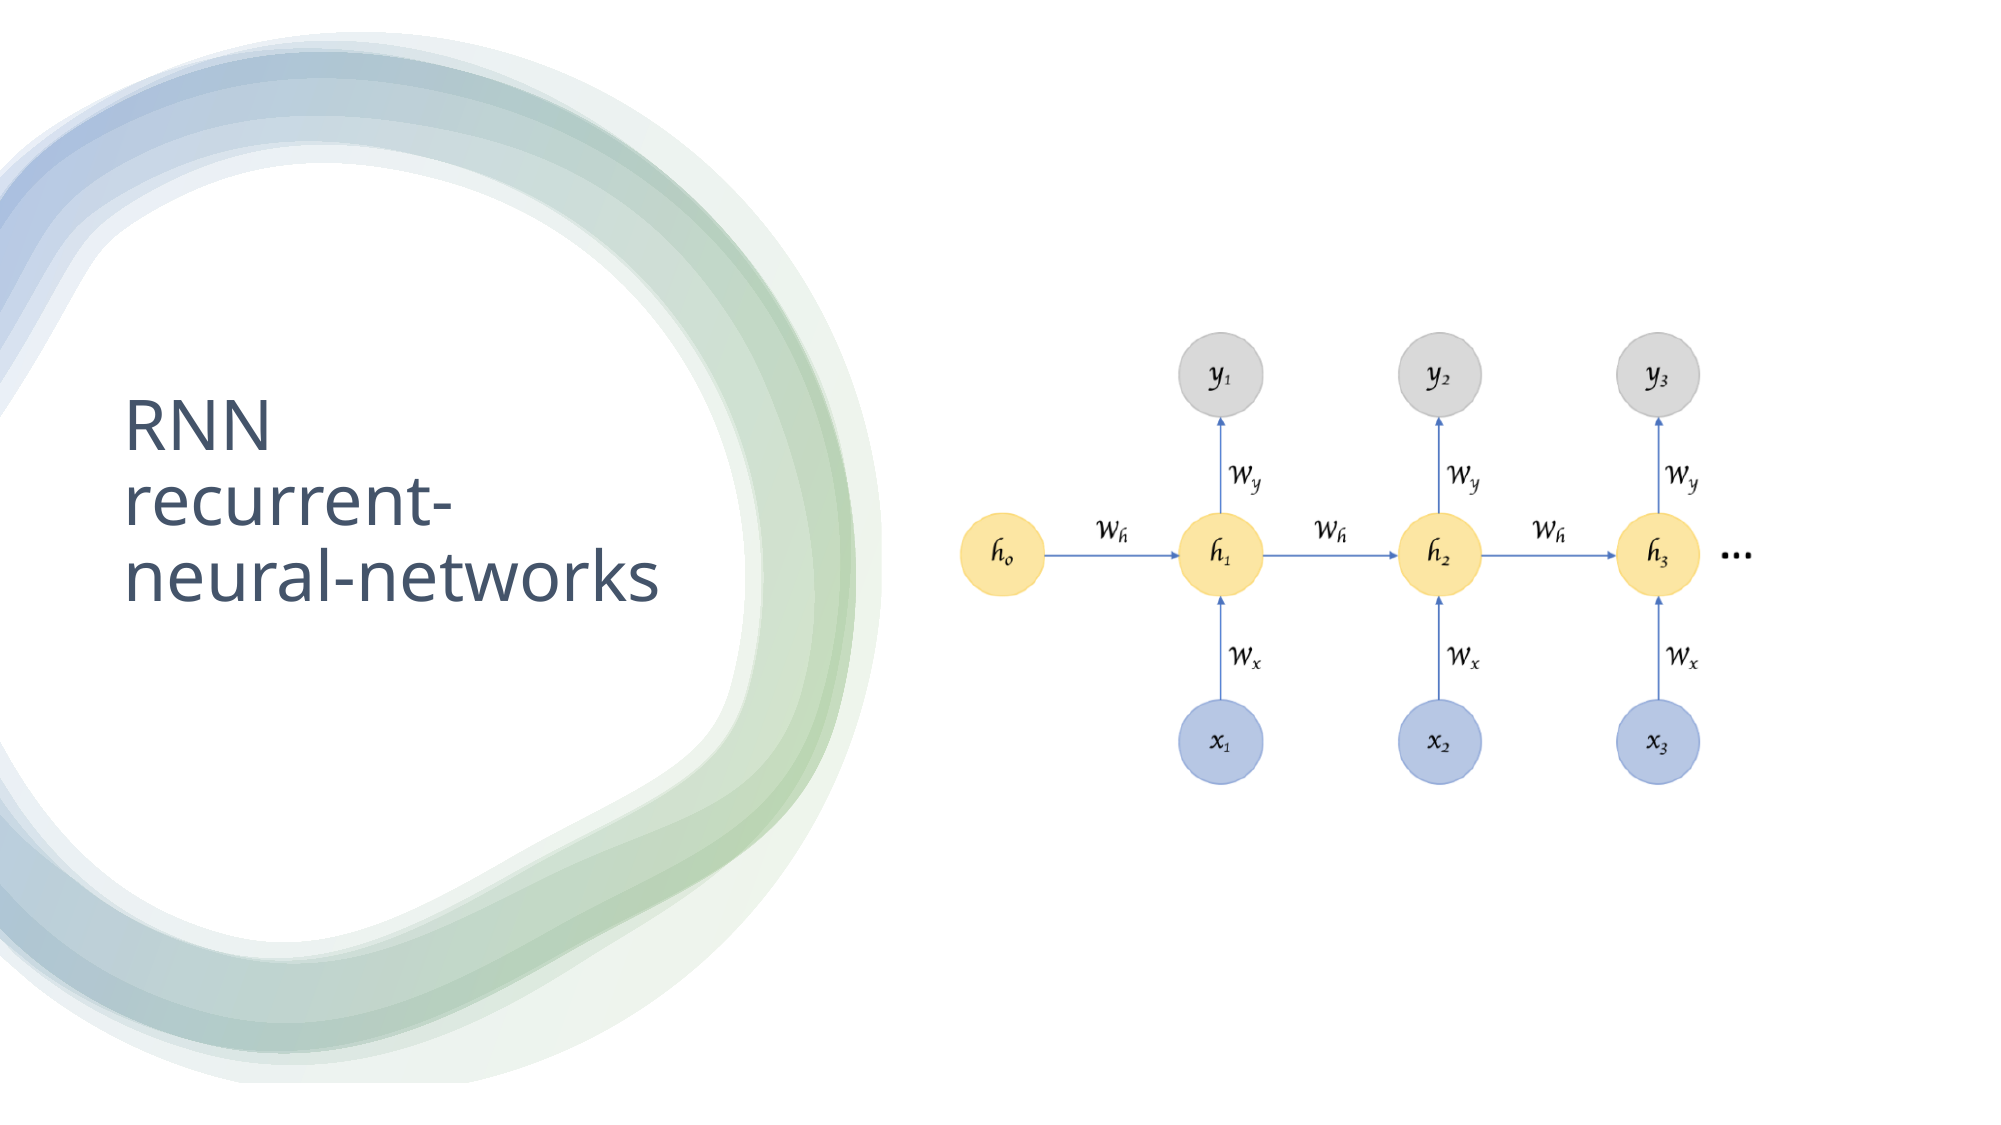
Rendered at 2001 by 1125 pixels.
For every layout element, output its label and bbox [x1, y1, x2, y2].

text_box [0, 0, 2000, 1125]
text_box [0, 32, 883, 1083]
picture [881, 274, 1874, 806]
